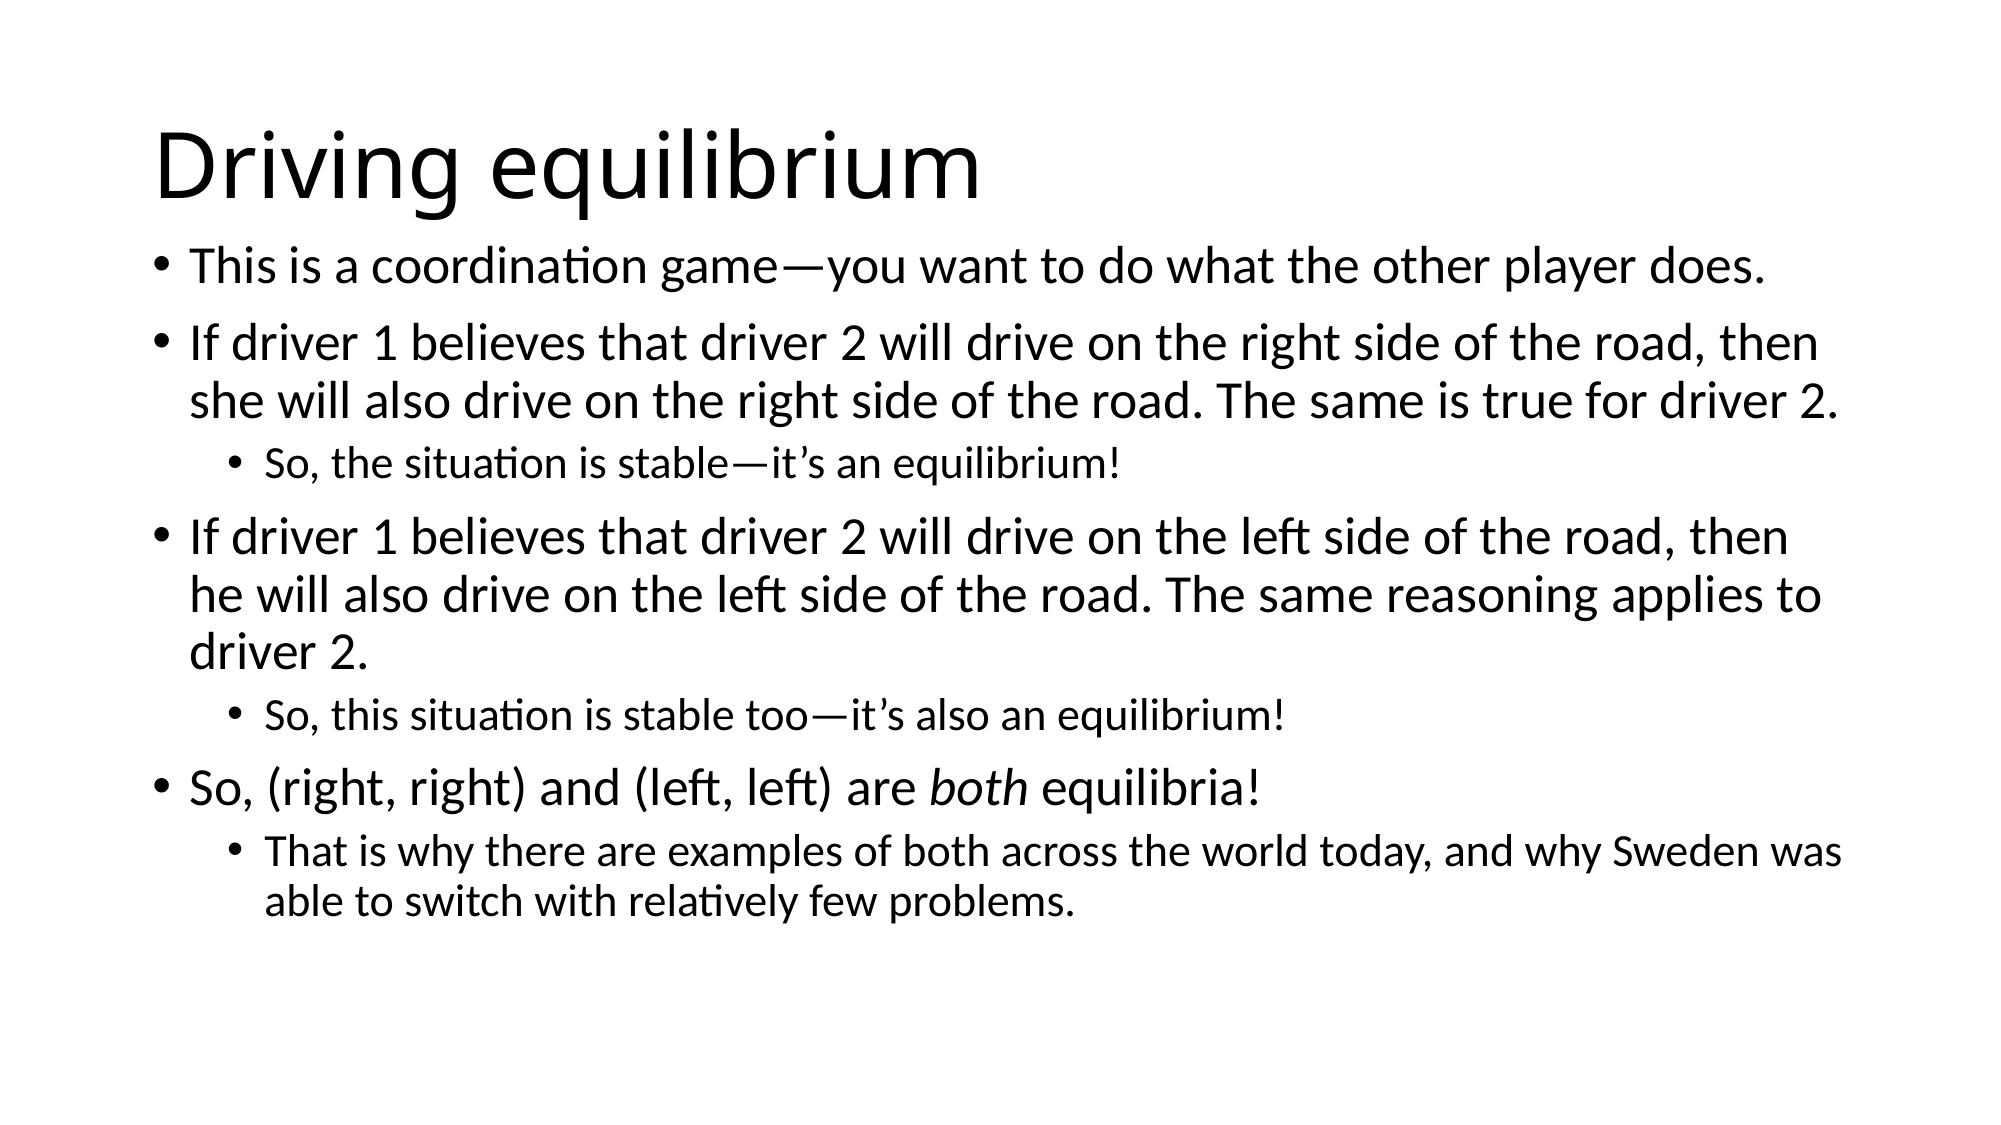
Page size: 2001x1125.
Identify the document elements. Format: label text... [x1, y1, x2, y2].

title Driving equilibrium [137, 59, 1863, 229]
list This is a coordination game—you want to do what the other player does. If driver 1 believes that driver 2 will drive on the right side of the road, then she will also drive on the right side of the road. The same is true for driver 2. So, the situation is stable—it’s an equilibrium! If driver 1 believes that driver 2 will drive on the left side of the road, then he will also drive on the left side of the road. The same reasoning applies to driver 2. So, this situation is stable too—it’s also an equilibrium! So, (right, right) and (left, left) are both equilibria! That is why there are examples of both across the world today, and why Sweden was able to switch with relatively few problems. [137, 229, 1863, 944]
